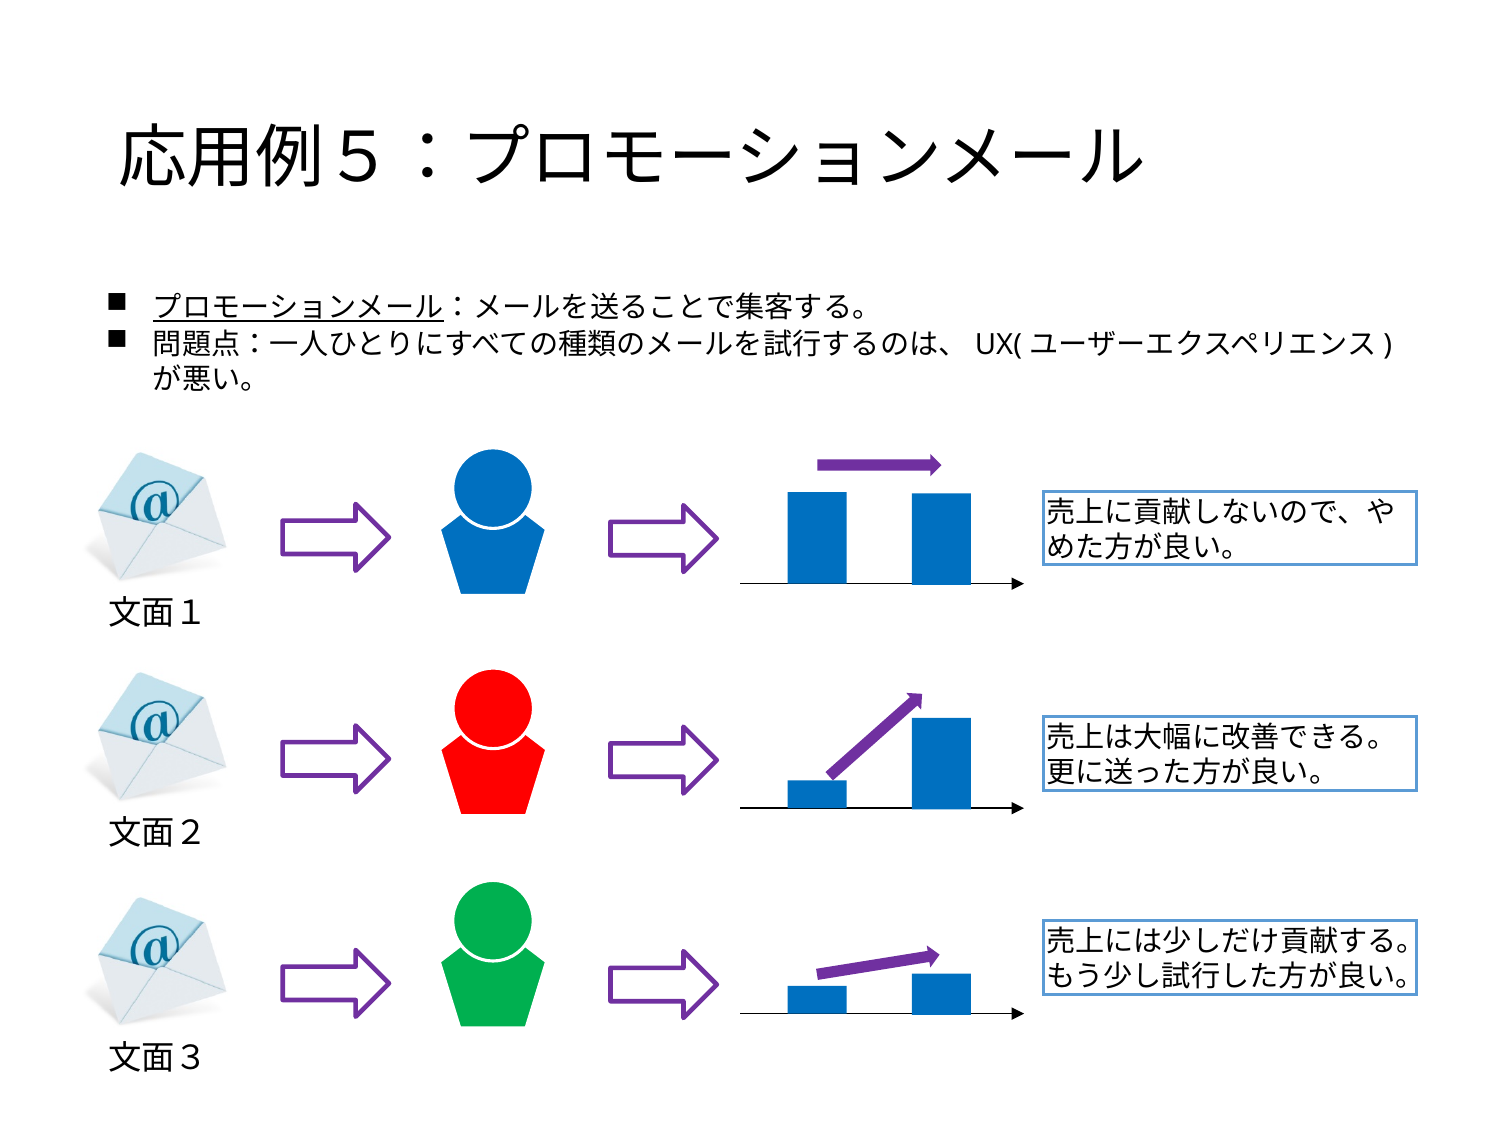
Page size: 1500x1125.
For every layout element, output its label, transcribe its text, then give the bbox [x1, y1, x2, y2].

text_box 売上に貢献しないので、やめた方が良い。 [1043, 491, 1417, 565]
text_box [282, 503, 389, 571]
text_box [439, 880, 547, 1029]
text_box [610, 951, 717, 1018]
text_box 売上には少しだけ貢献する。もう少し試行した方が良い。 [1043, 920, 1417, 995]
text_box 売上は大幅に改善できる。更に送った方が良い。 [1043, 716, 1417, 791]
text_box [816, 945, 940, 980]
text_box [911, 493, 971, 583]
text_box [439, 447, 547, 596]
text_box [610, 505, 717, 572]
text_box [787, 780, 847, 808]
text_box [610, 726, 717, 794]
text_box [282, 949, 389, 1017]
text_box プロモーションメール：メールを送ることで集客する。 問題点：一人ひとりにすべての種類のメールを試行するのは、UX(ユーザーエクスペリエンス)が悪い。 [103, 286, 1397, 397]
text_box [282, 725, 389, 793]
title 応用例５：プロモーションメール [103, 45, 1397, 263]
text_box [64, 881, 247, 1080]
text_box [439, 667, 547, 816]
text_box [64, 656, 247, 856]
text_box [817, 453, 942, 477]
text_box [911, 717, 971, 808]
text_box [787, 492, 847, 583]
text_box [825, 692, 923, 781]
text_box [64, 436, 247, 636]
text_box [911, 973, 971, 1013]
text_box [787, 985, 847, 1013]
